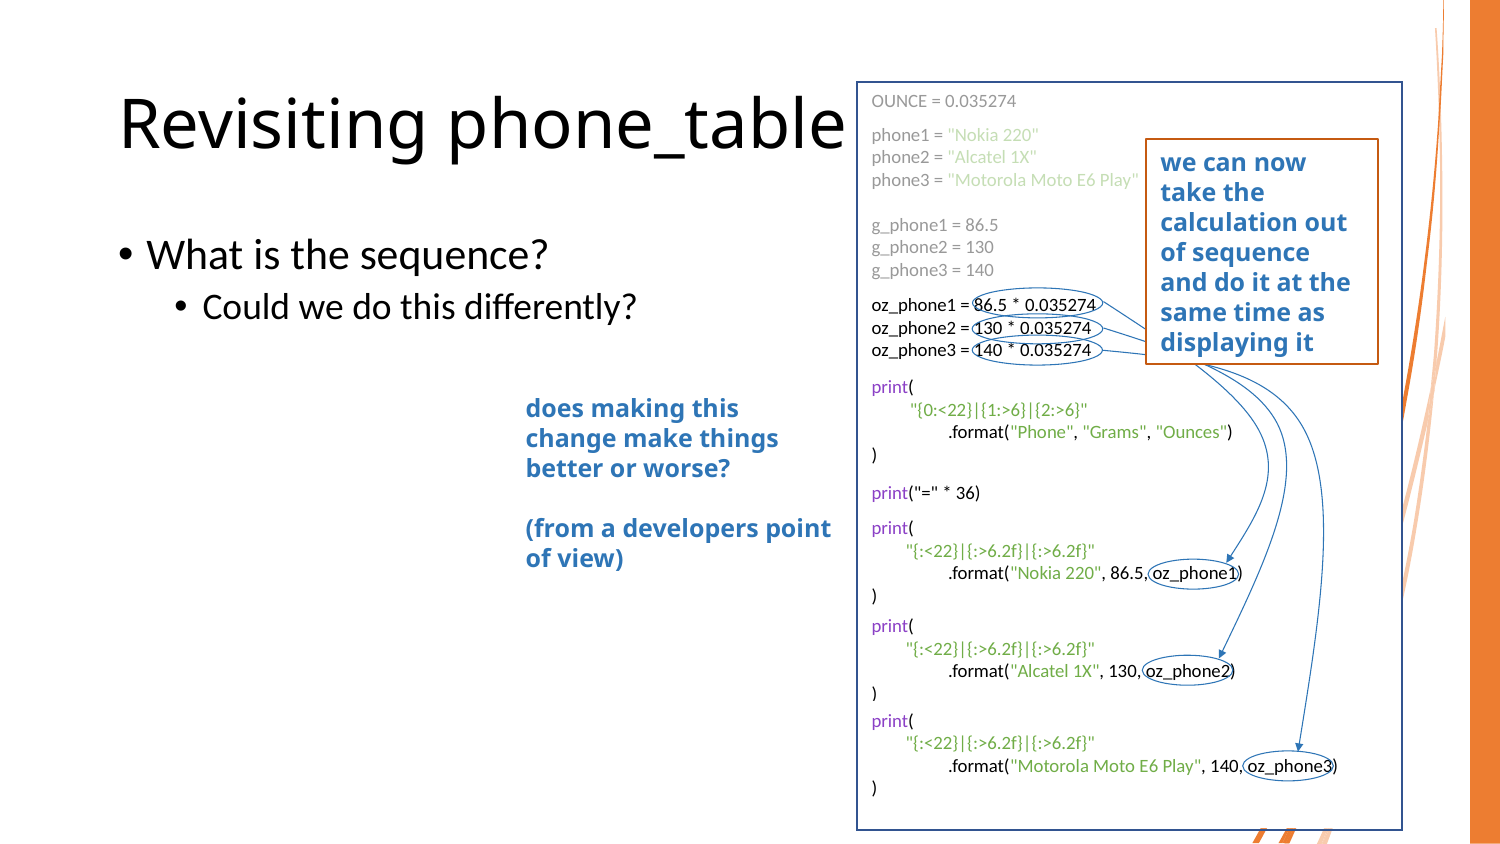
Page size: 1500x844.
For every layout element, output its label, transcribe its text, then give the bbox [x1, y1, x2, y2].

list What is the sequence? Could we do this differently? [103, 224, 692, 438]
text_box [1134, 417, 1236, 659]
title Revisiting phone_table [103, 44, 1397, 208]
text_box [1103, 327, 1145, 353]
text_box [1102, 349, 1325, 752]
text_box [856, 81, 1403, 831]
text_box does making this change make things better or worse? (from a developers point of view) [510, 385, 850, 580]
text_box [1102, 300, 1145, 339]
text_box we can now take the calculation out of sequence and do it at the same time as displaying it [1145, 139, 1378, 364]
